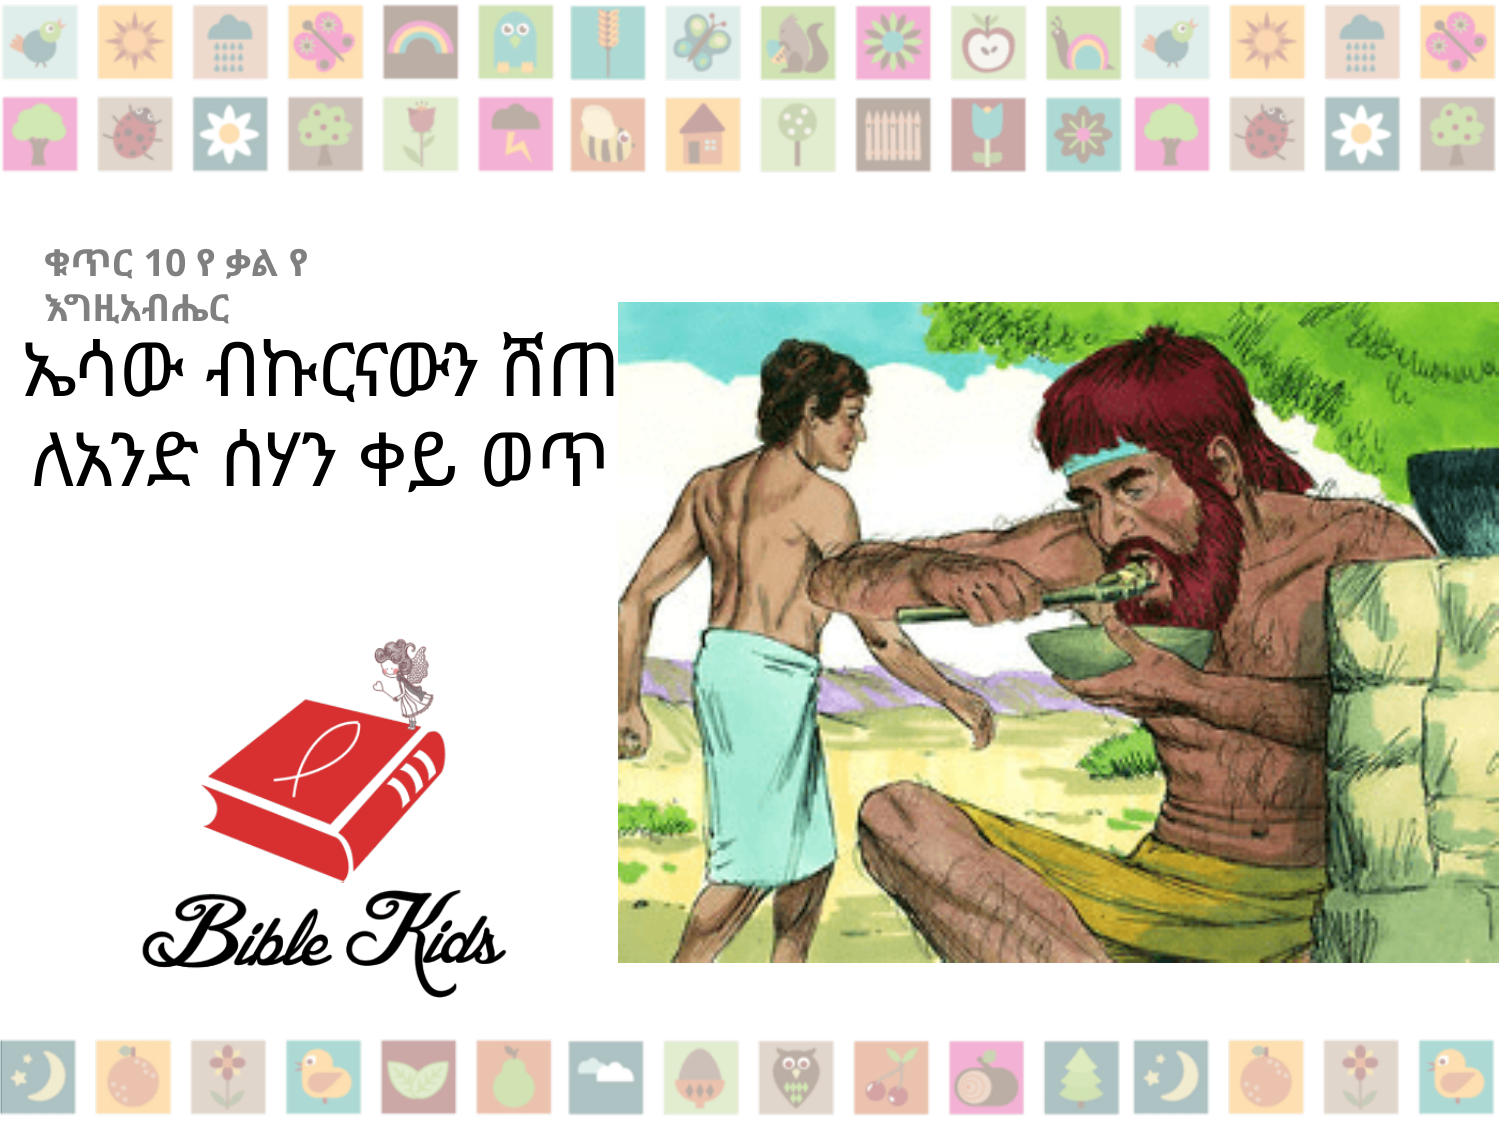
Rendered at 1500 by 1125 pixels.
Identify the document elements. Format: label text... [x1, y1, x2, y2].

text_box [0, 1028, 1500, 1118]
text_box ኤሳው ብኩርናውን ሸጠ ለአንድ ሰሃን ቀይ ወጥ [0, 314, 613, 510]
picture [117, 600, 544, 1027]
text_box ቁጥር 10 የ ቃል የ እግዚአብሔር [29, 231, 515, 314]
picture [618, 302, 1500, 964]
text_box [0, 3, 1500, 181]
